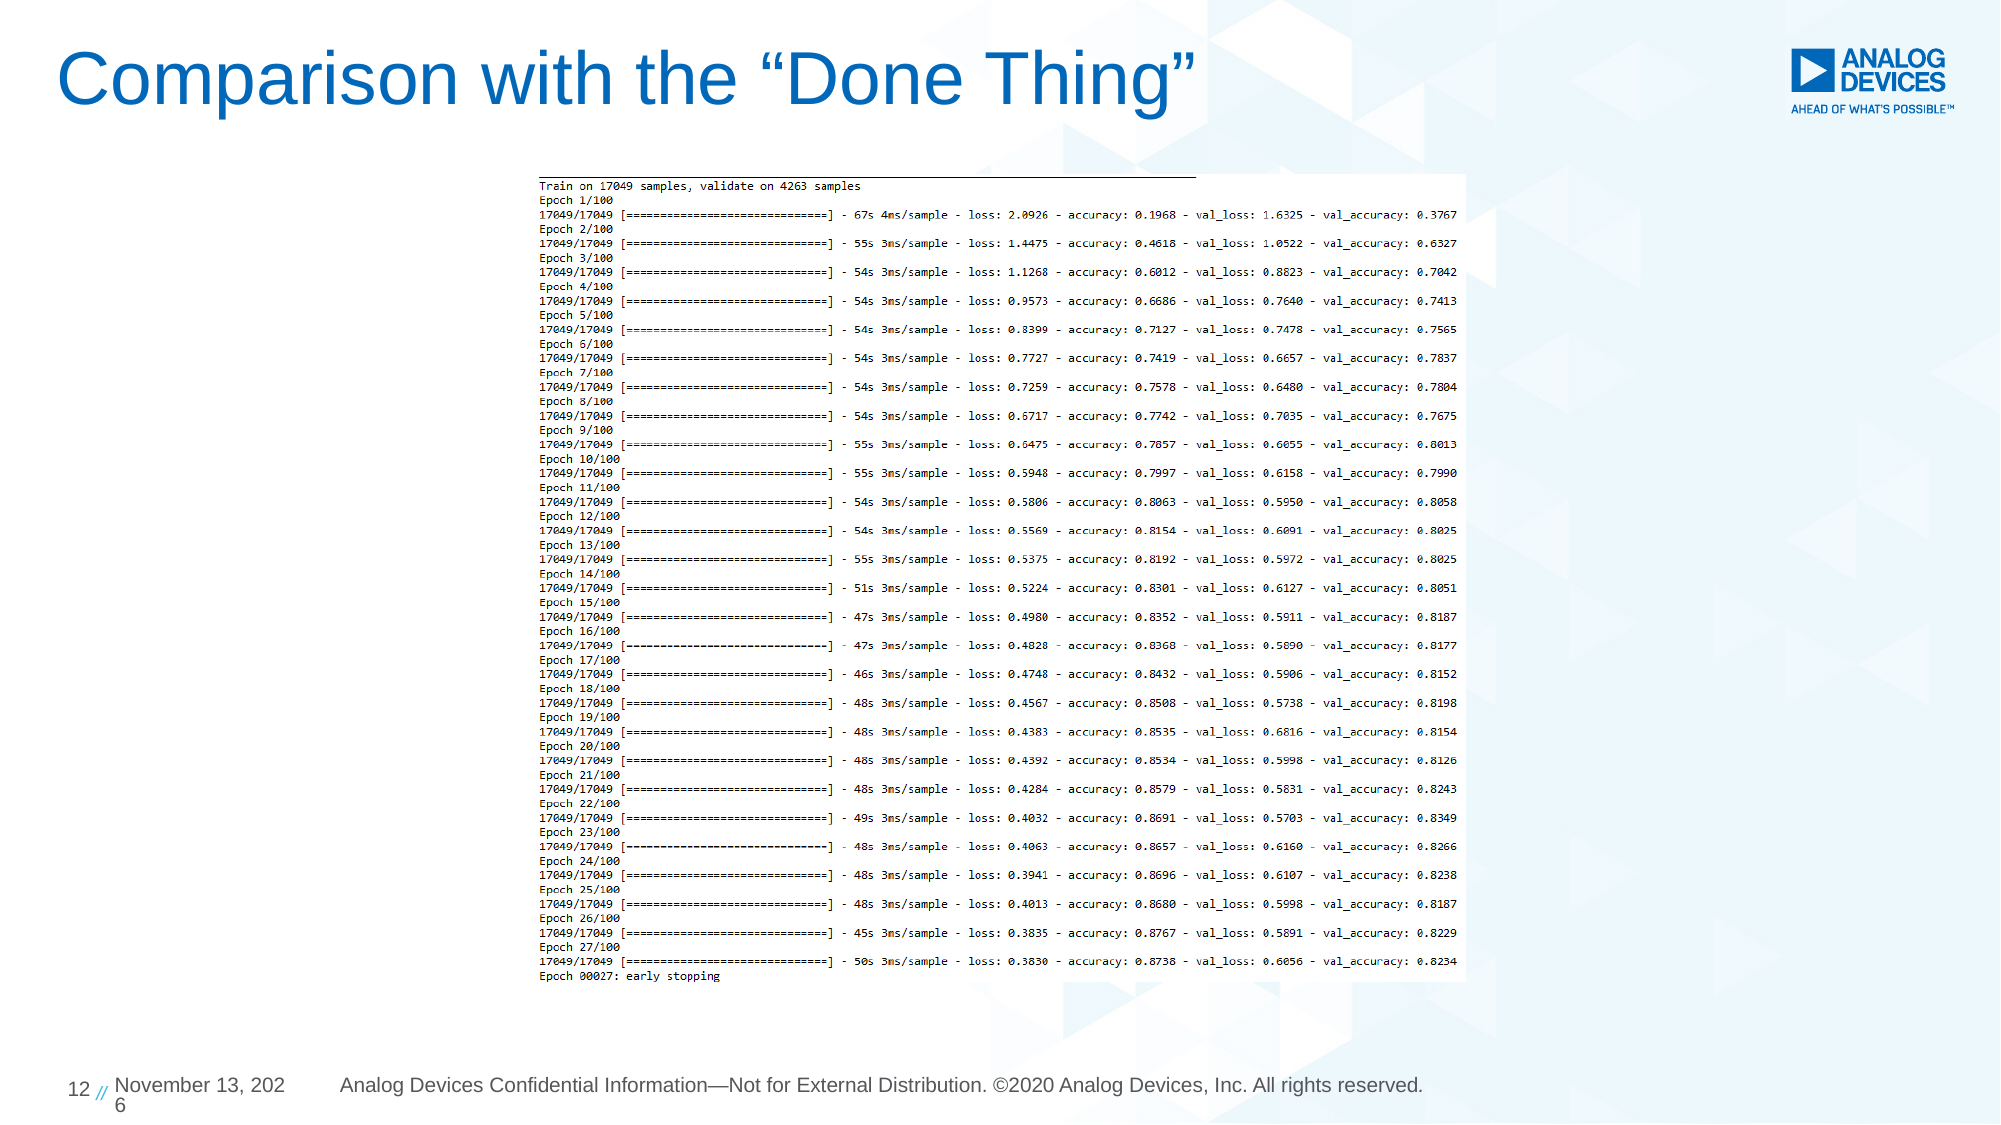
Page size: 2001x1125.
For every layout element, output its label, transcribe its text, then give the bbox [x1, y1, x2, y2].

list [536, 174, 1466, 982]
slide_number 12 // [0, 1058, 107, 1110]
footer Analog Devices Confidential Information—Not for External Distribution. ©2020 Analog Devices, Inc. All rights reserved. [339, 1058, 1944, 1110]
title Comparison with the “Done Thing” [56, 0, 1731, 138]
picture [0, 0, 2001, 1125]
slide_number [114, 1058, 291, 1110]
